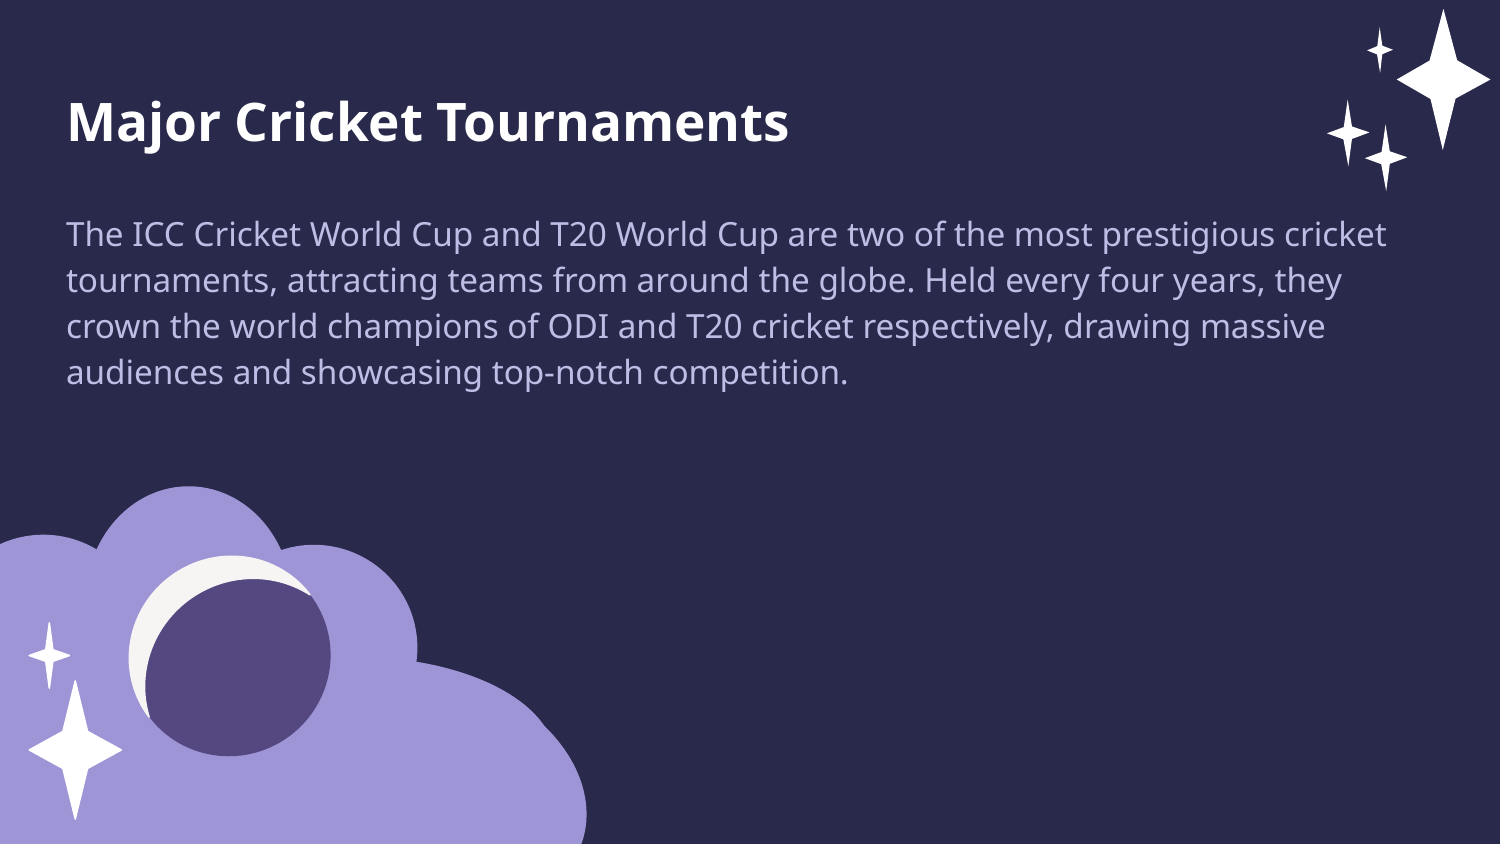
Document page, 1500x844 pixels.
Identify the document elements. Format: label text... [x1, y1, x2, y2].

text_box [0, 486, 621, 844]
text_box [1326, 8, 1491, 192]
text_box Major Cricket Tournaments [51, 72, 1321, 167]
text_box The ICC Cricket World Cup and T20 World Cup are two of the most prestigious cricket tournaments, attracting teams from around the globe. Held every four years, they crown the world champions of ODI and T20 cricket respectively, drawing massive audiences and showcasing top-notch competition. [51, 192, 1449, 465]
